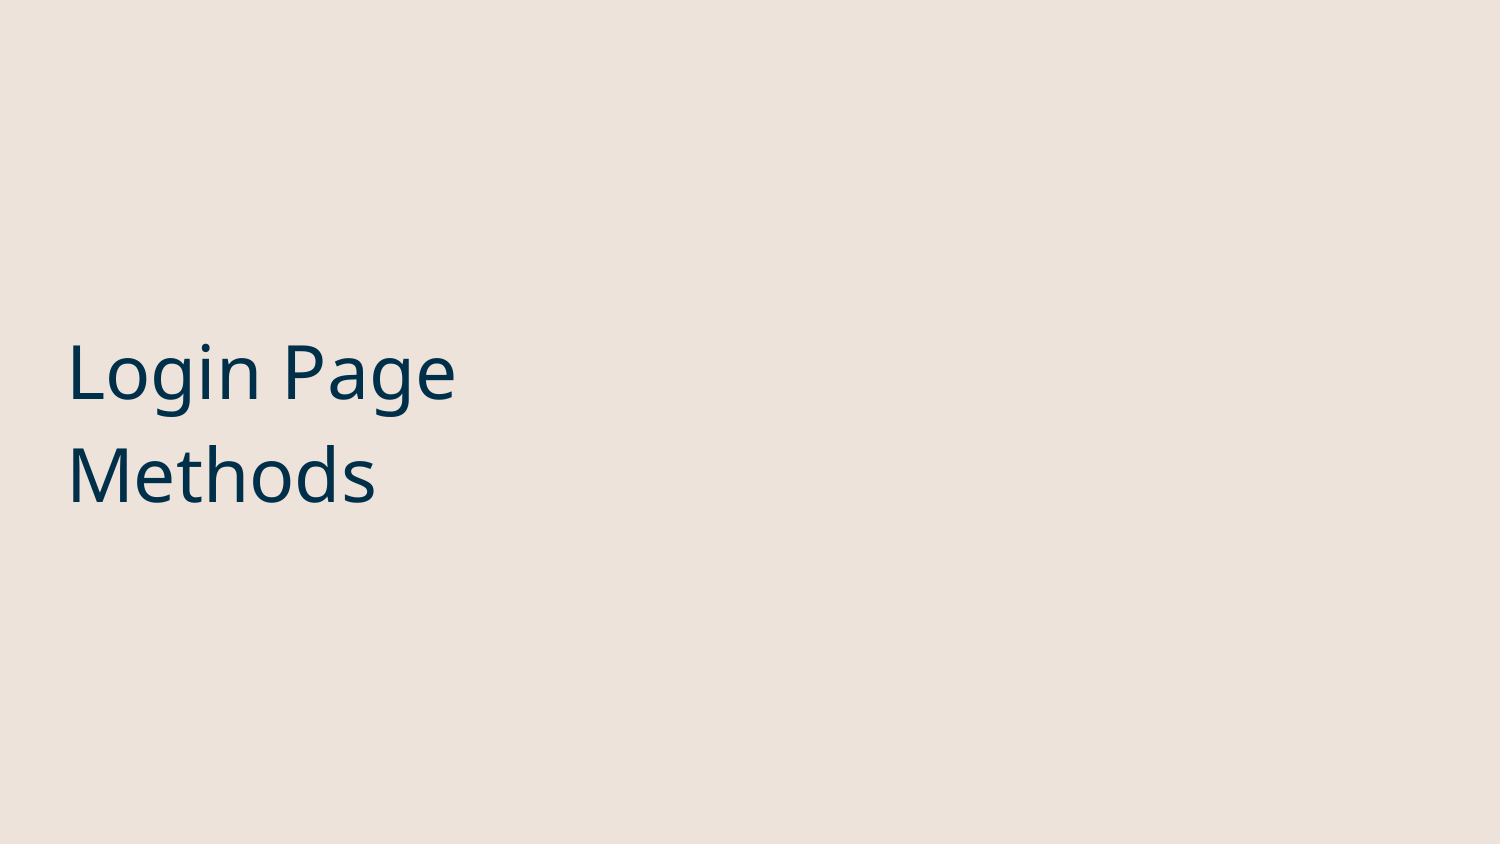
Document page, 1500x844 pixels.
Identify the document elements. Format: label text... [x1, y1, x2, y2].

title Login Page Methods [51, 130, 1076, 713]
